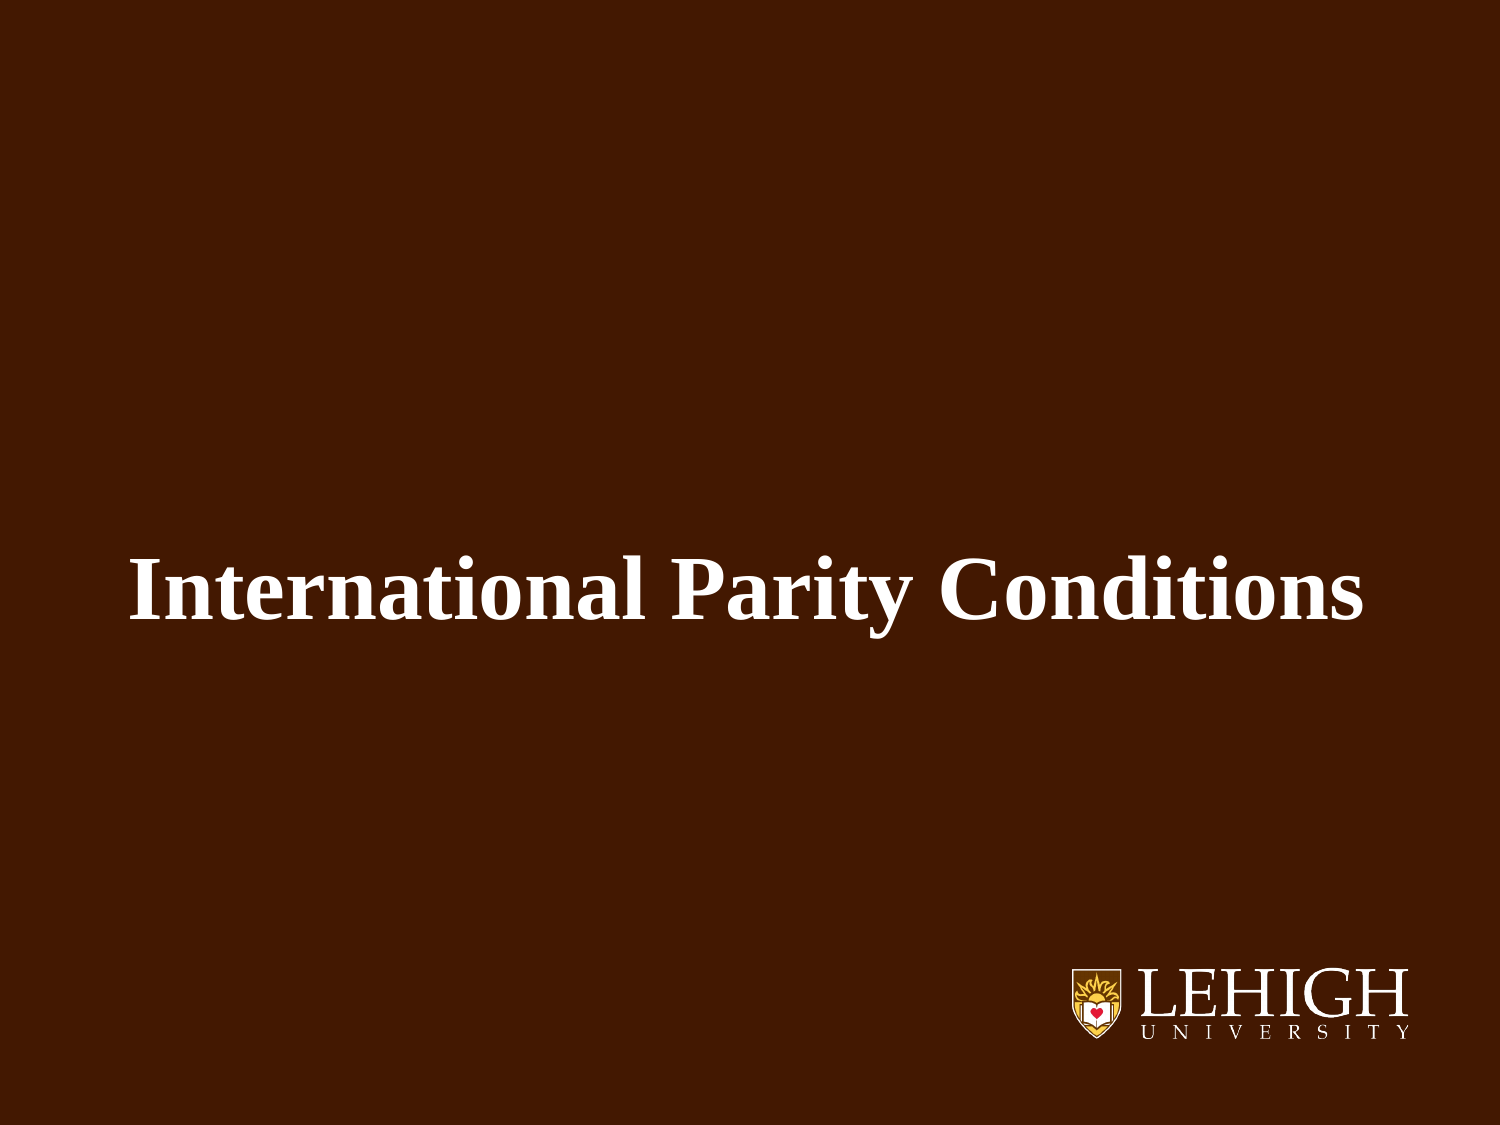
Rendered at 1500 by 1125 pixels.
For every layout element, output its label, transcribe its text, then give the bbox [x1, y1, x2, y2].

title International Parity Conditions [0, 447, 1495, 696]
